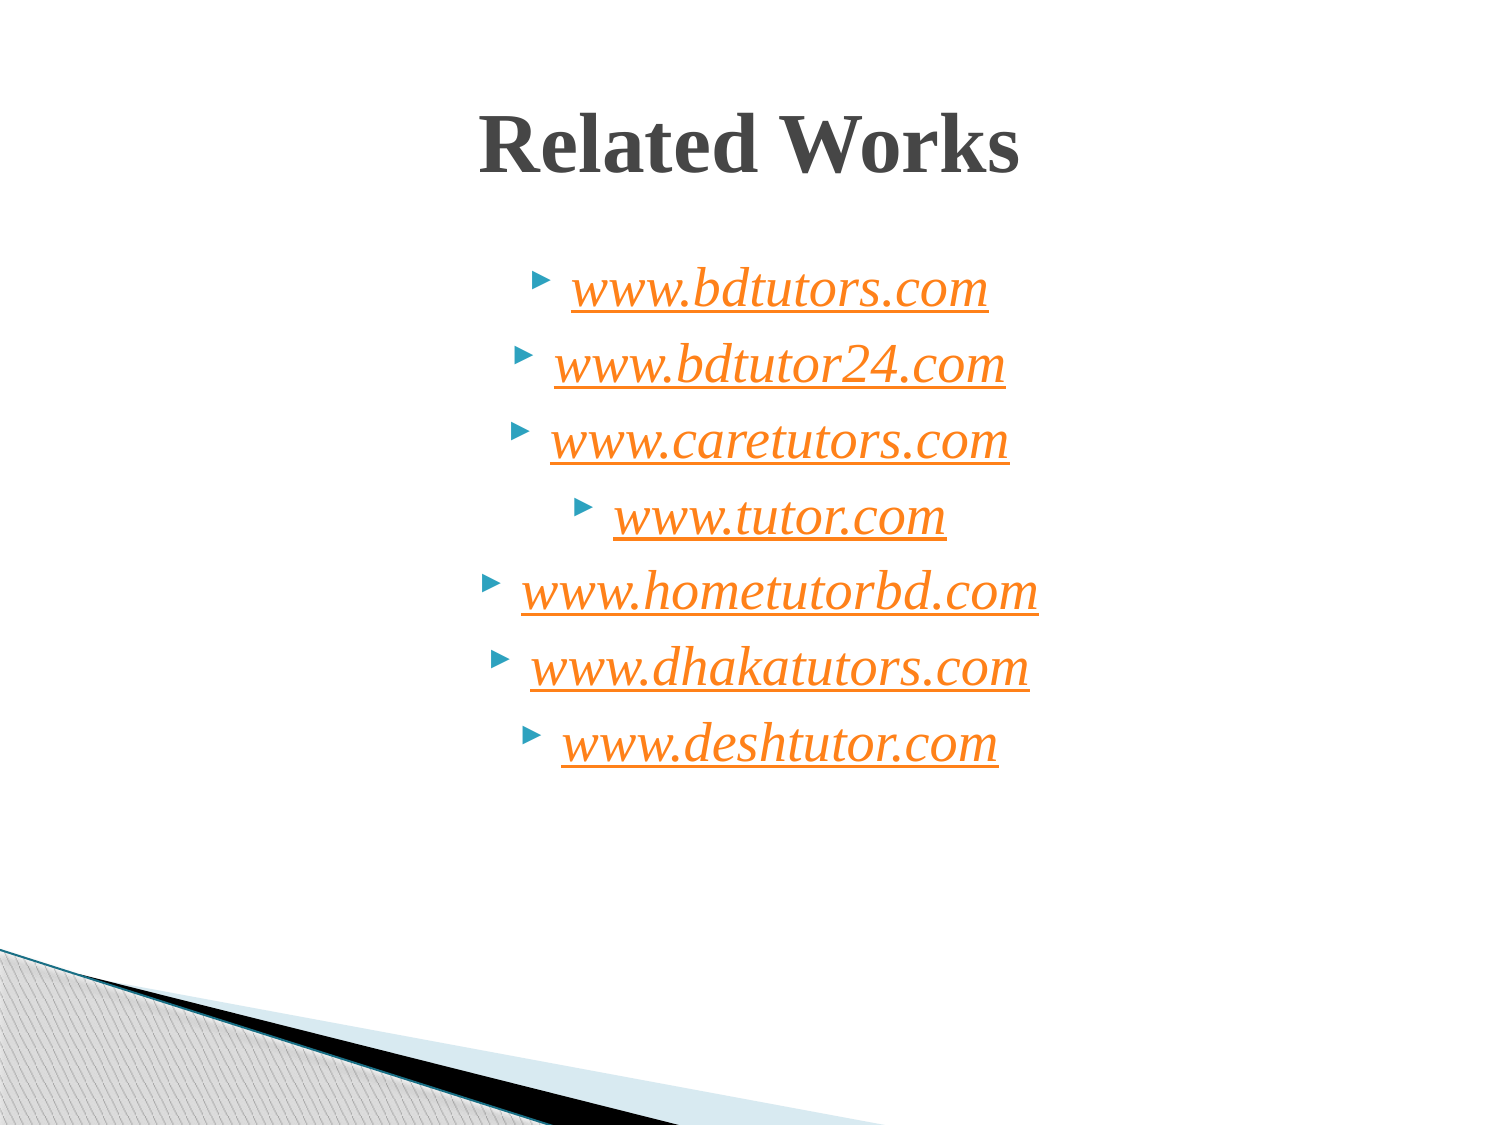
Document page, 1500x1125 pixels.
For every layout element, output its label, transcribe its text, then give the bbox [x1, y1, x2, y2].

title Related Works [75, 45, 1425, 233]
list www.bdtutors.com www.bdtutor24.com www.caretutors.com www.tutor.com www.hometutorbd.com www.dhakatutors.com www.deshtutor.com [75, 243, 1425, 986]
